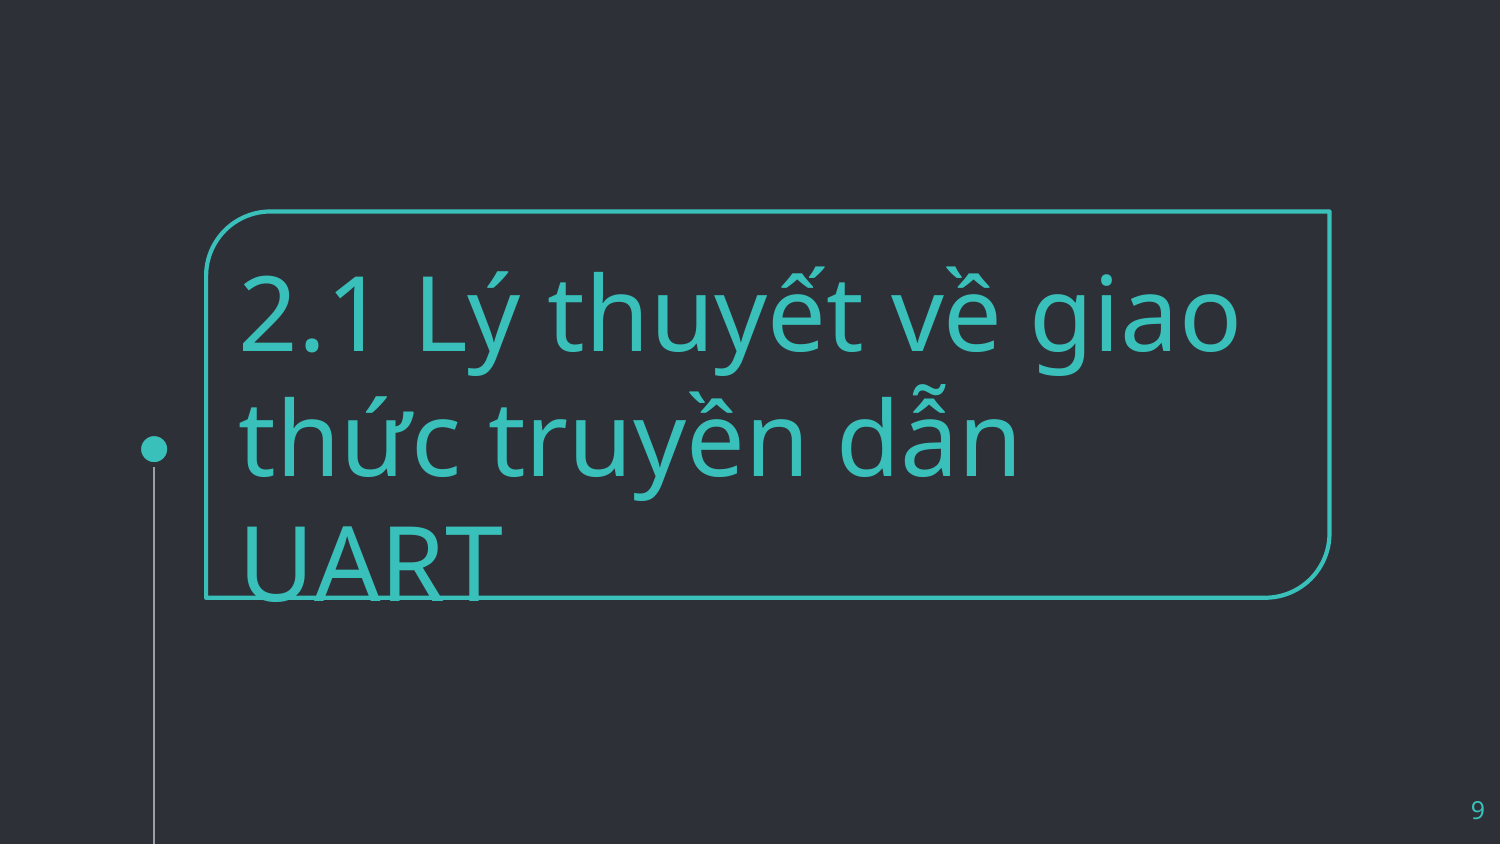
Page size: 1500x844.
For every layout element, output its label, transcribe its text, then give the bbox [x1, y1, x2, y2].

text_box [204, 209, 1332, 600]
slide_number 9 [1409, 779, 1500, 832]
